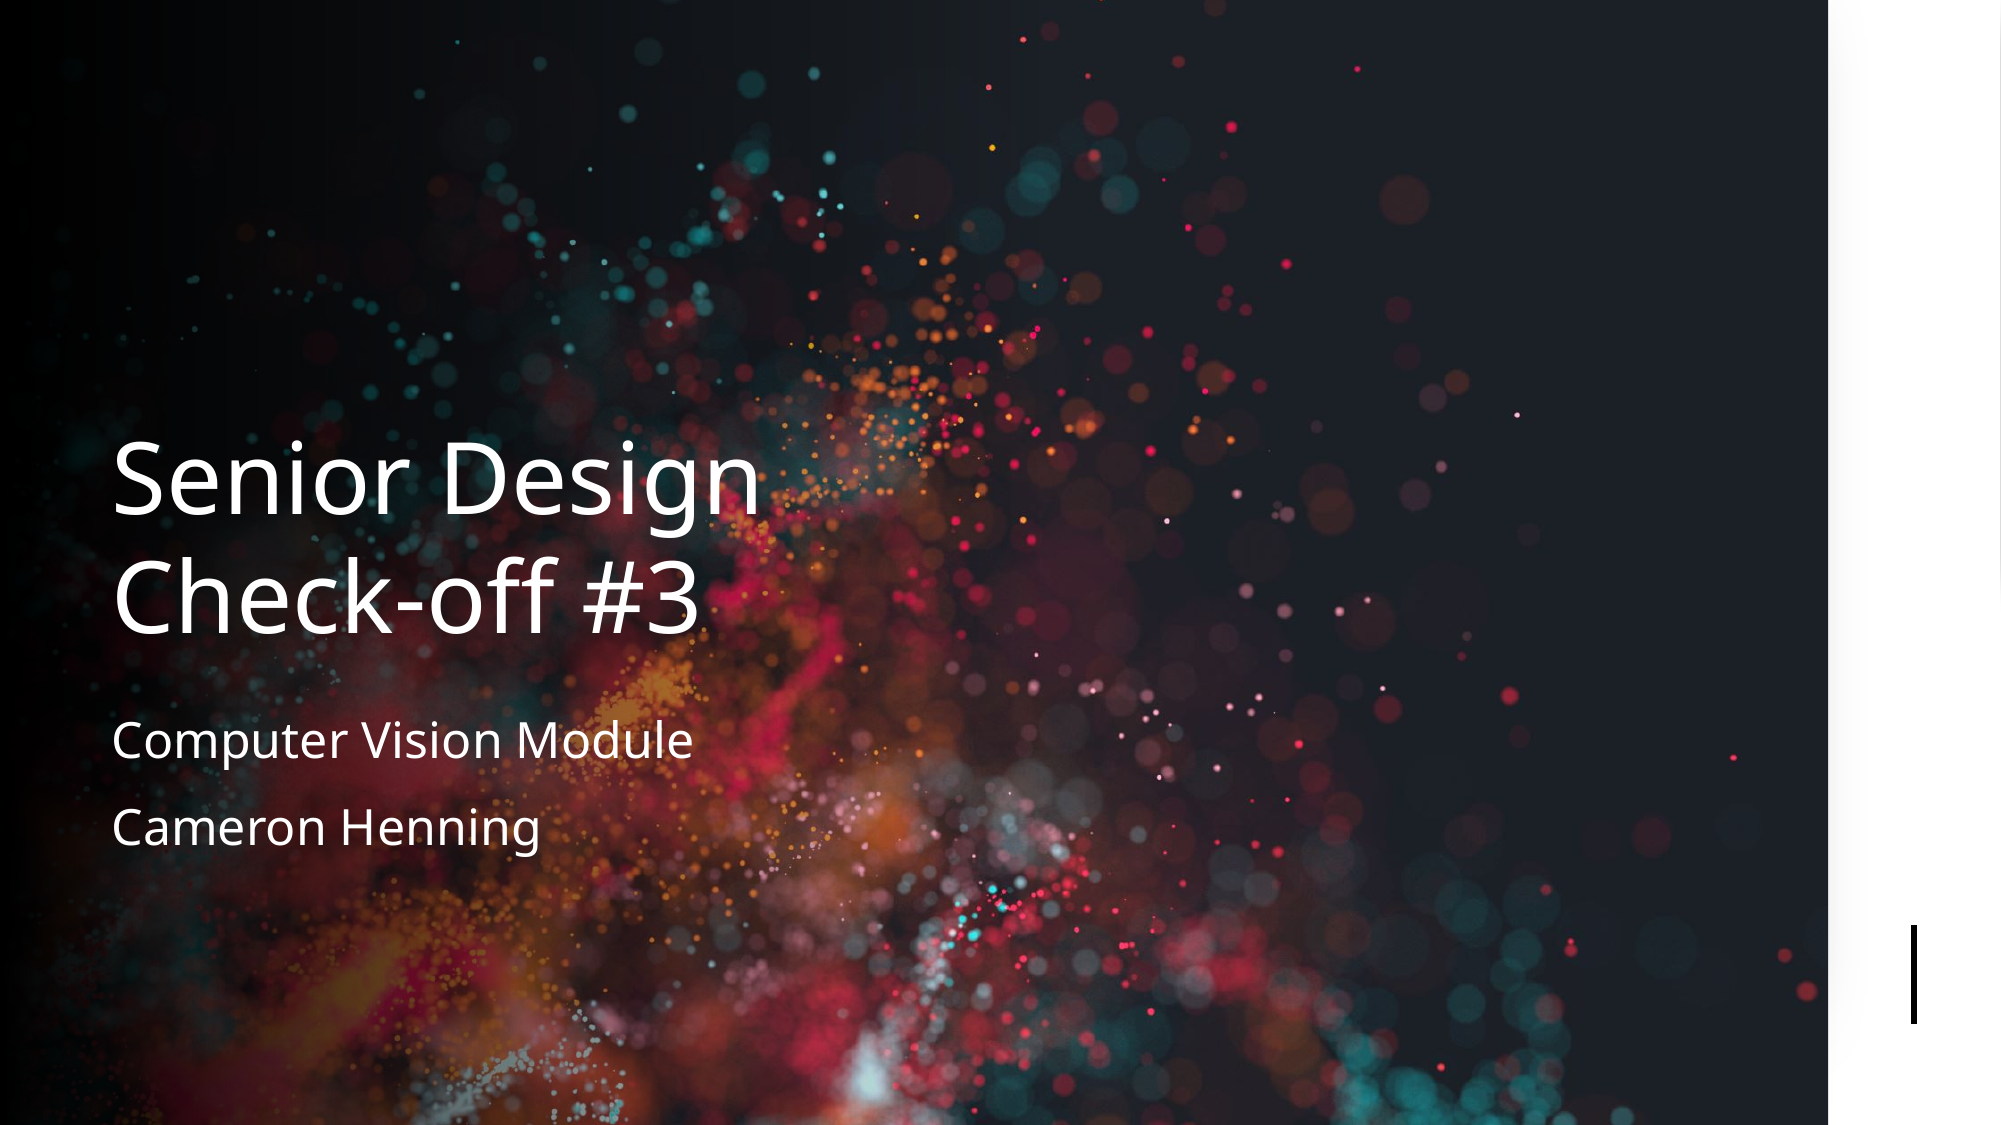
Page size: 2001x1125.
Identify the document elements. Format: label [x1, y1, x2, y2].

text_box [1829, 0, 2000, 1125]
picture [0, 0, 1829, 1125]
